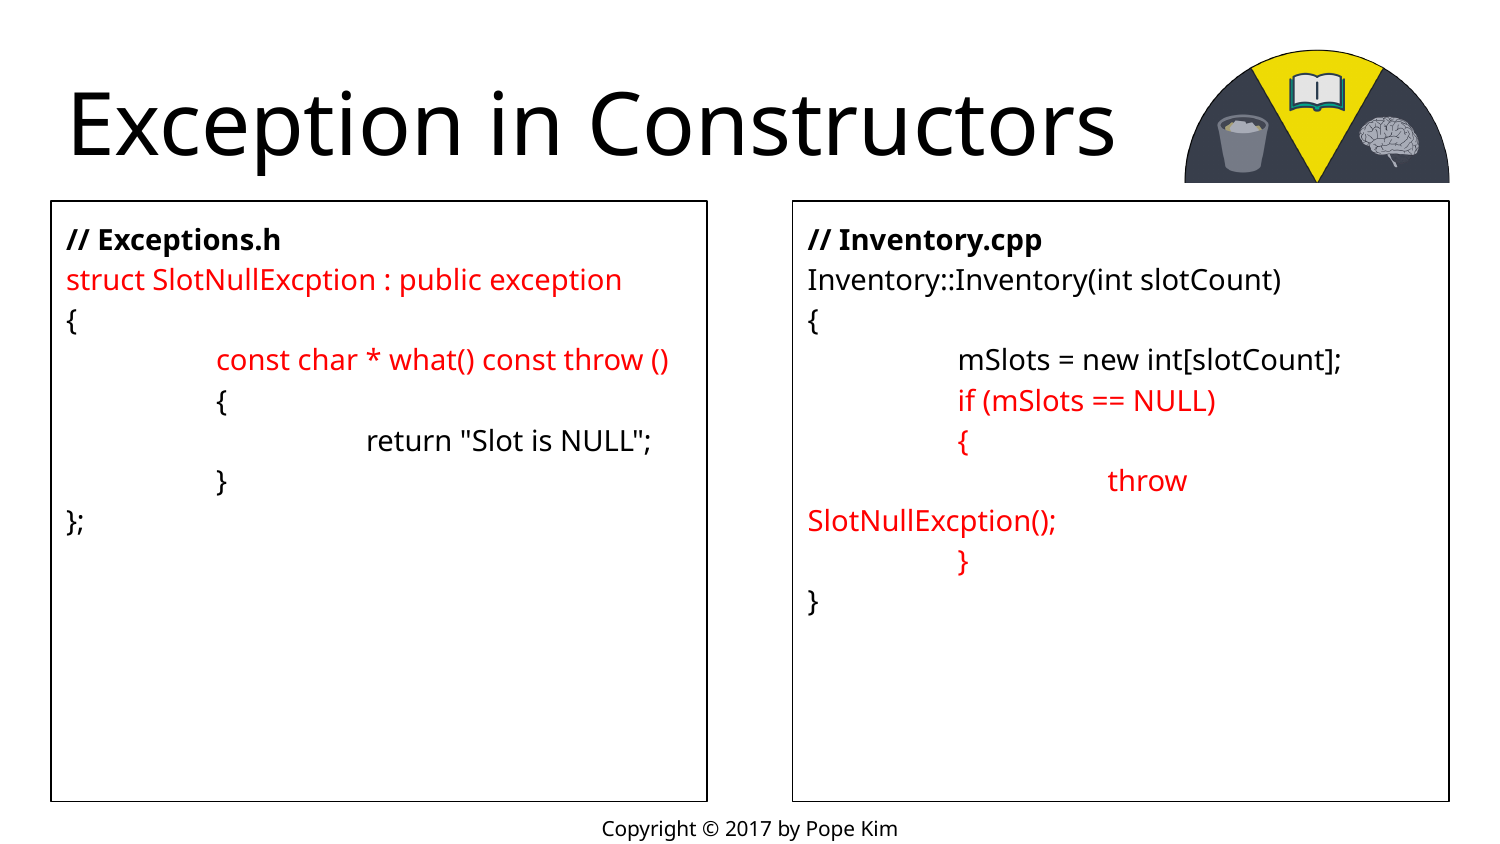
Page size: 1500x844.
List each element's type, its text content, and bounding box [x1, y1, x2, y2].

list // Inventory.cpp Inventory::Inventory(int slotCount) { mSlots = new int[slotCount]; if (mSlots == NULL) { throw SlotNullExcption(); } } [792, 200, 1449, 802]
picture [1134, 0, 1500, 183]
title Exception in Constructors [51, 51, 1449, 189]
list // Exceptions.h struct SlotNullExcption : public exception { const char * what() const throw () { return "Slot is NULL"; } }; [51, 200, 708, 802]
